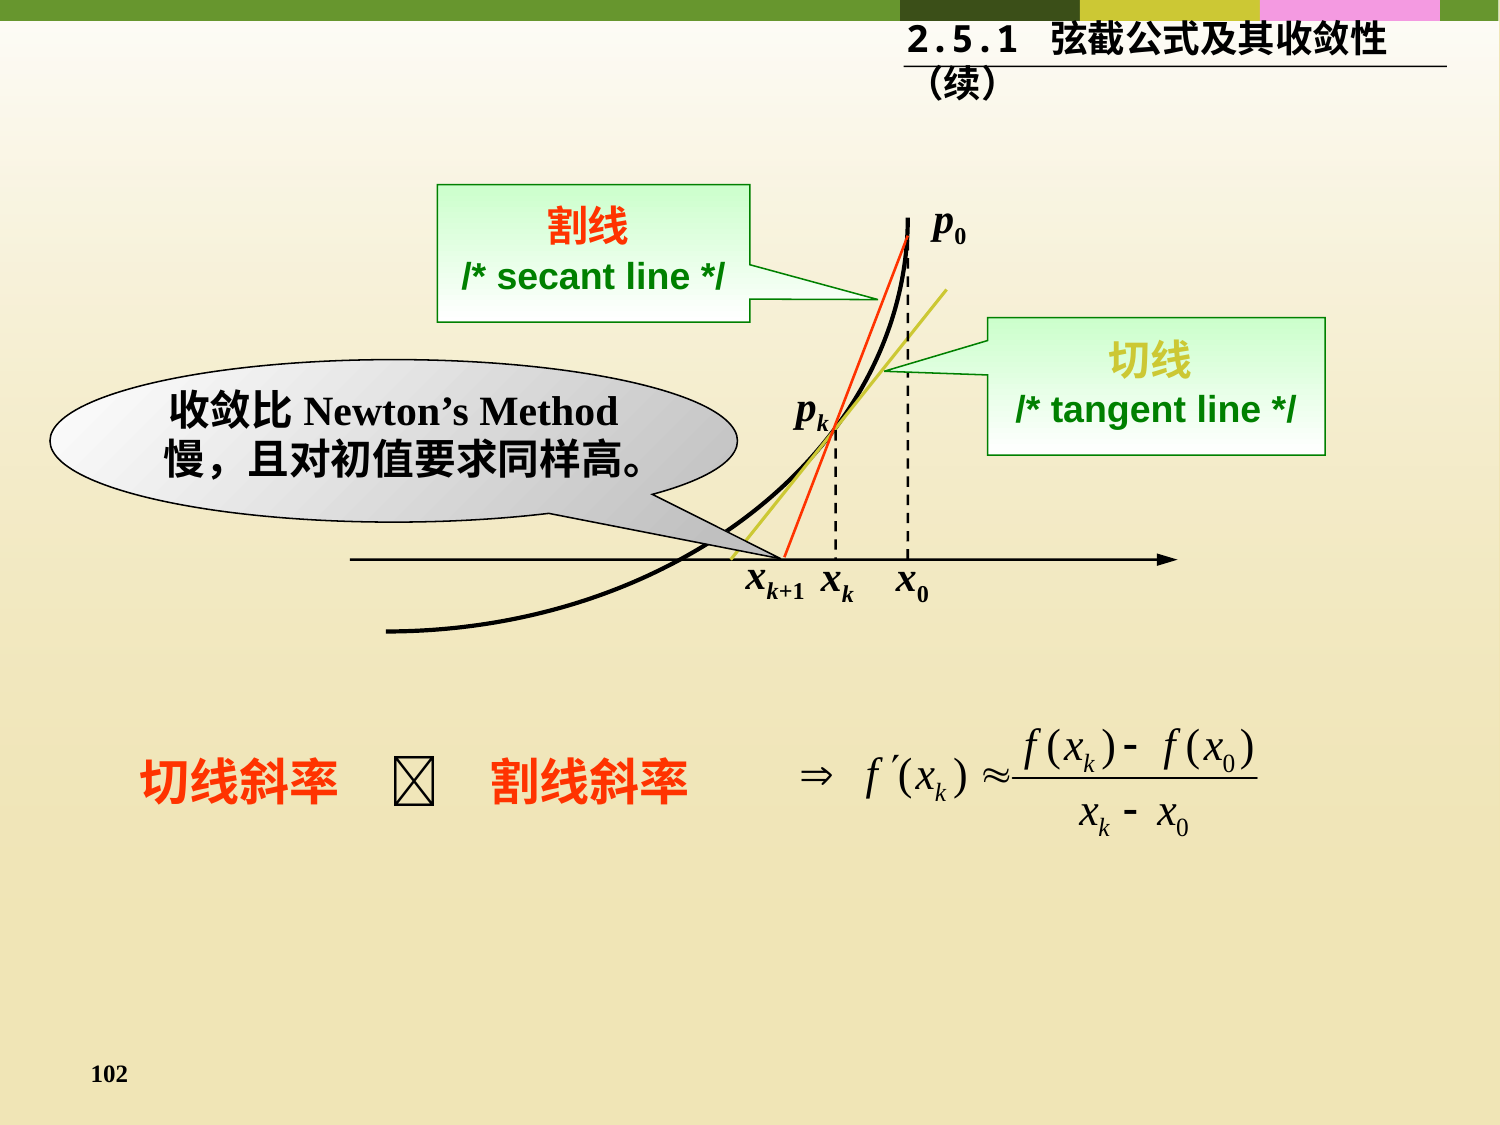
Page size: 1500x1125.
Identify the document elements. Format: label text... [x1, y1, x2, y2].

text_box x0 [874, 542, 950, 615]
text_box 收敛比Newton’s Method 慢，且对初值要求同样高。 [49, 359, 744, 549]
text_box [950, 553, 1178, 566]
text_box xk+1 [726, 540, 825, 612]
text_box p0 [912, 184, 988, 257]
text_box 切线斜率  割线斜率 [124, 743, 713, 818]
text_box [385, 514, 706, 632]
text_box pk [774, 372, 850, 444]
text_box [793, 717, 1267, 847]
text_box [891, 6, 1495, 68]
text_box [799, 429, 876, 609]
text_box [385, 217, 908, 531]
text_box 切线 /* tangent line */ [884, 317, 1326, 456]
slide_number 102 [75, 1042, 426, 1103]
text_box 割线 /* secant line */ [437, 184, 879, 323]
